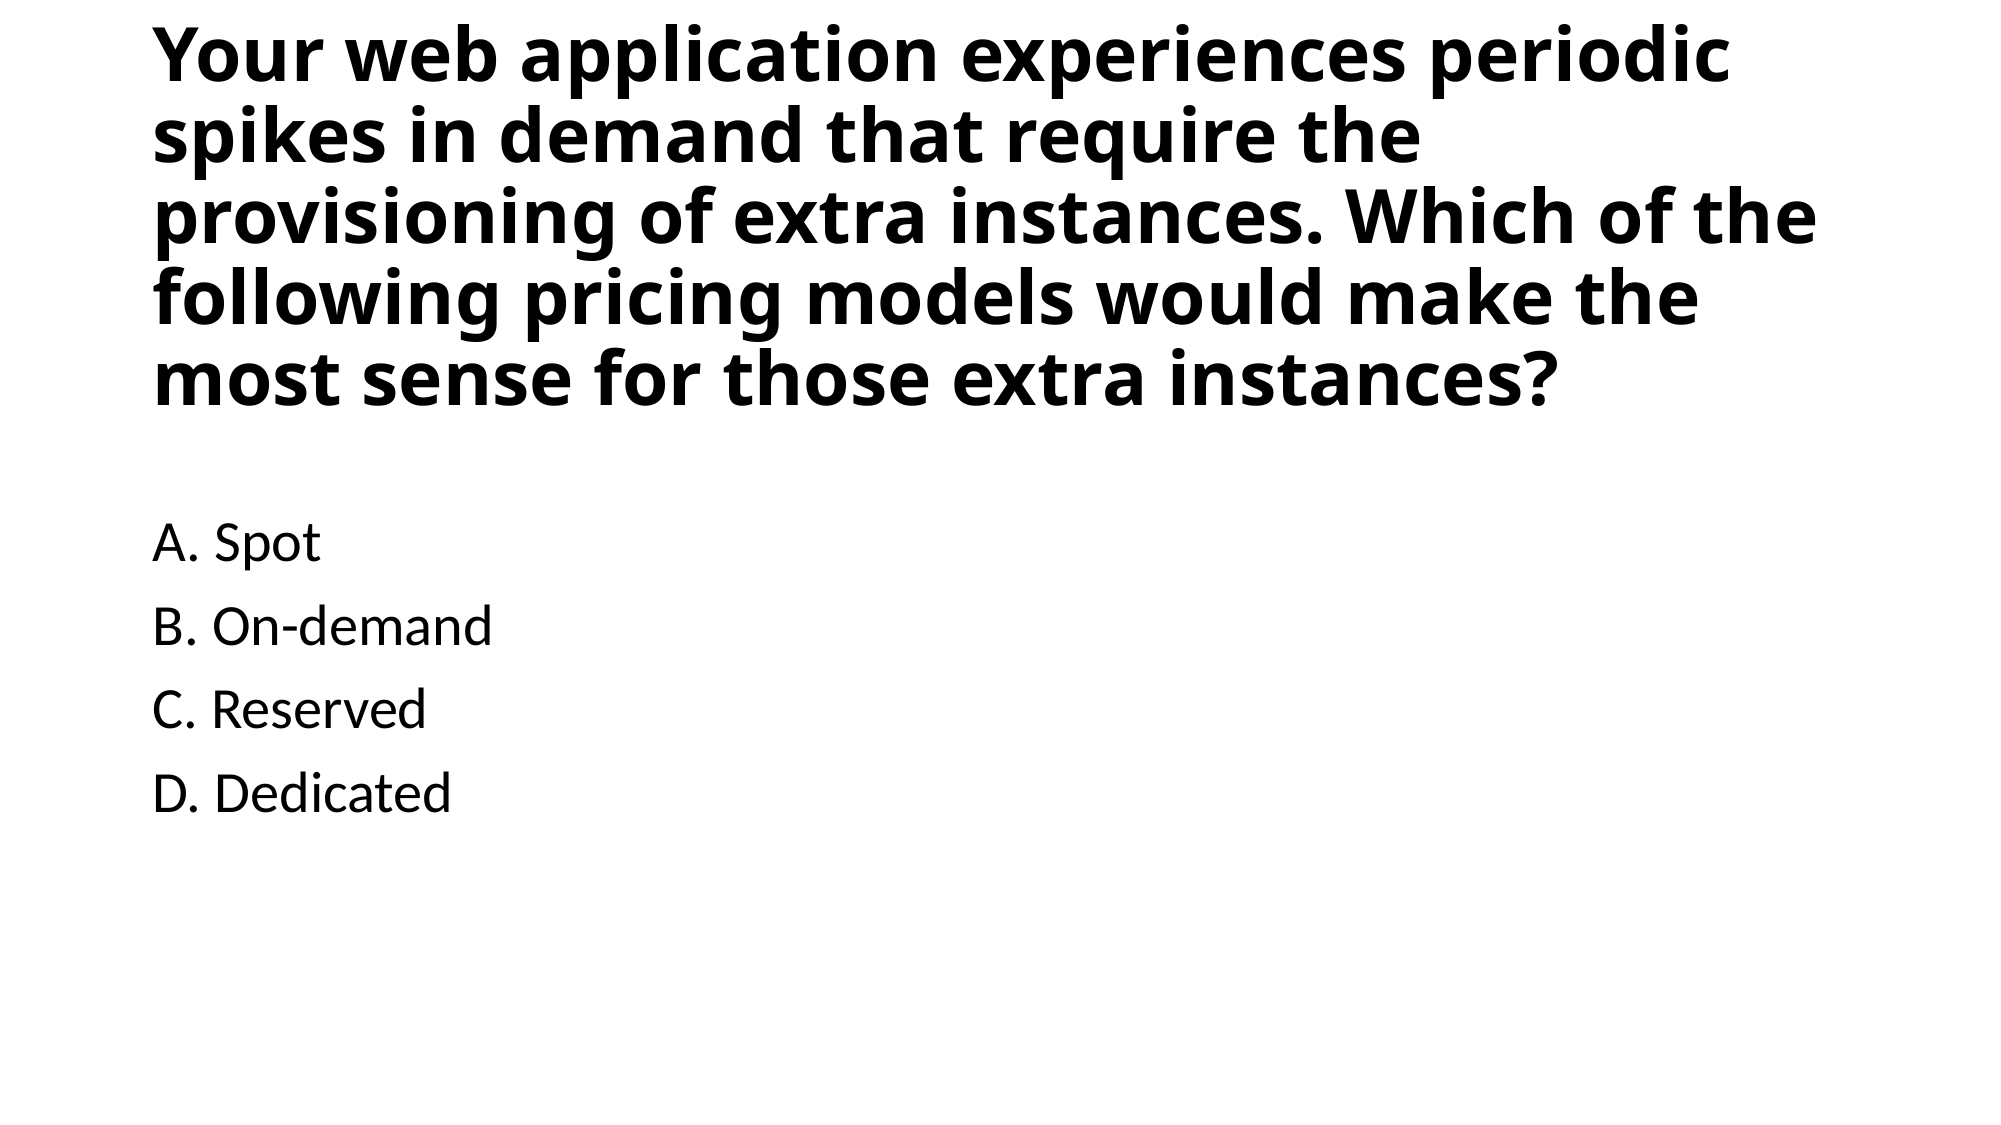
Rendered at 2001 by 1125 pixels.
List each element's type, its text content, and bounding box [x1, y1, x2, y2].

list A. Spot B. On-demand C. Reserved D. Dedicated [137, 503, 1863, 845]
title Your web application experiences periodic spikes in demand that require the provisioning of extra instances. Which of the following pricing models would make the most sense for those extra instances? [137, 59, 1863, 468]
